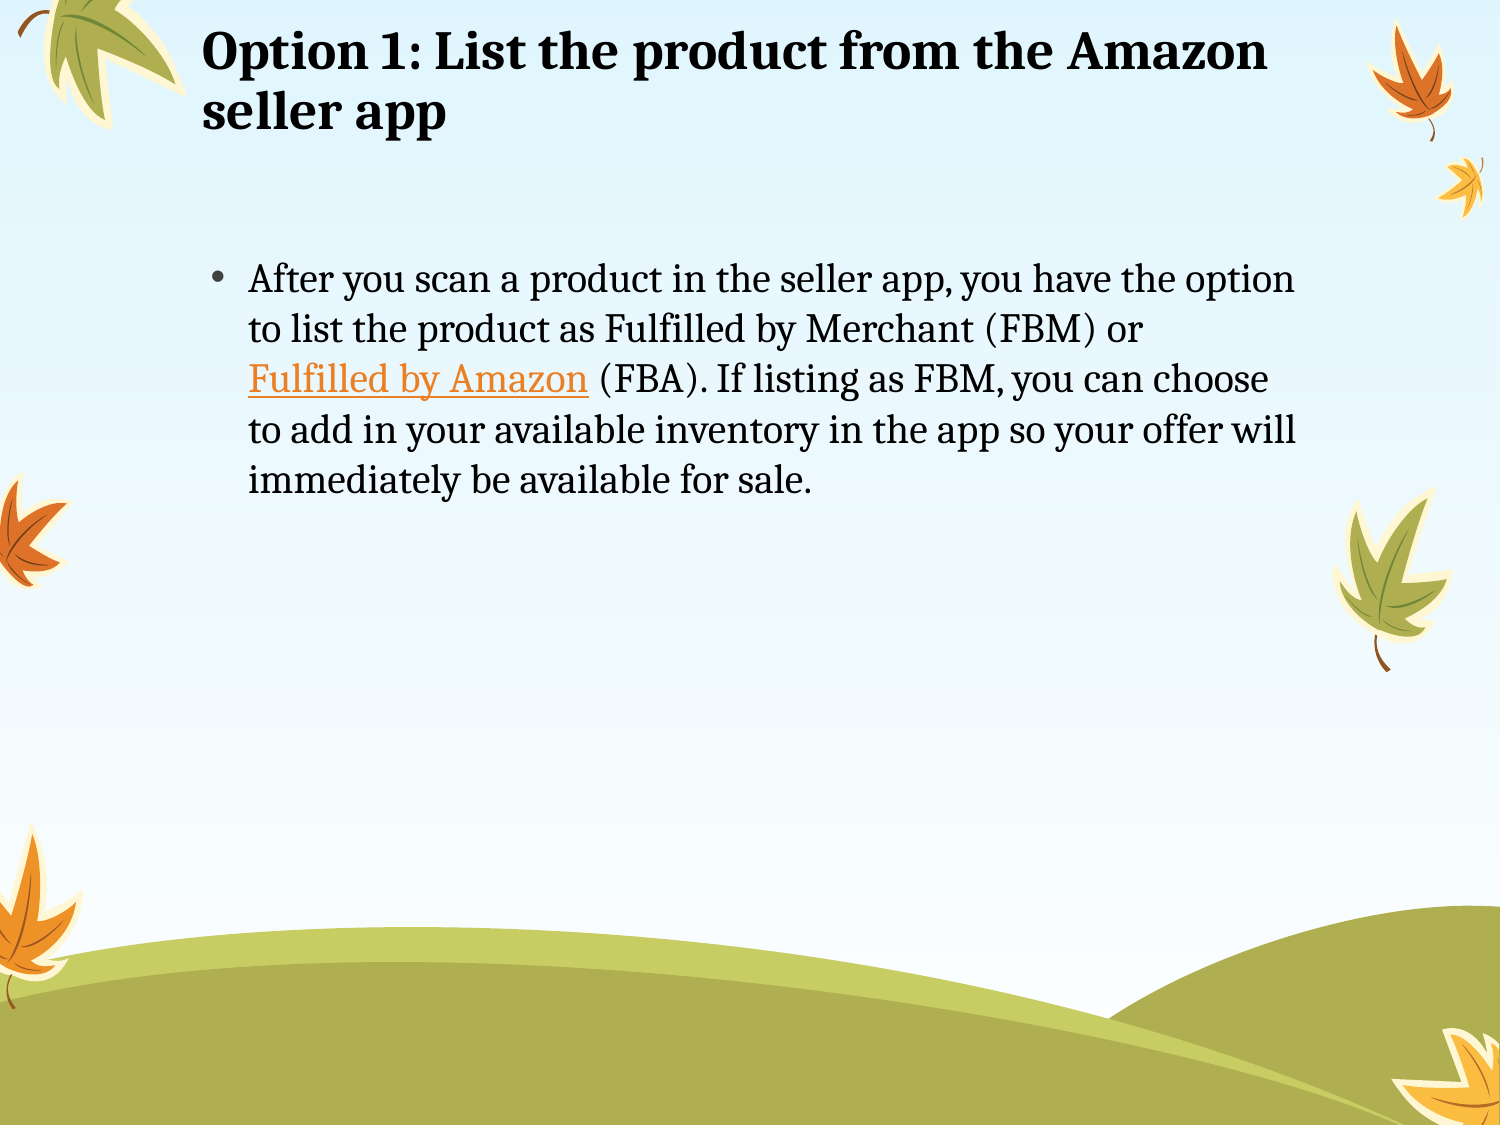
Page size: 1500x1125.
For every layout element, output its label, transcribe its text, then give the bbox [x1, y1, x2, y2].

title Option 1: List the product from the Amazon seller app [187, 12, 1312, 216]
list After you scan a product in the seller app, you have the option to list the product as Fulfilled by Merchant (FBM) or Fulfilled by Amazon (FBA). If listing as FBM, you can choose to add in your available inventory in the app so your offer will immediately be available for sale. [188, 243, 1312, 925]
